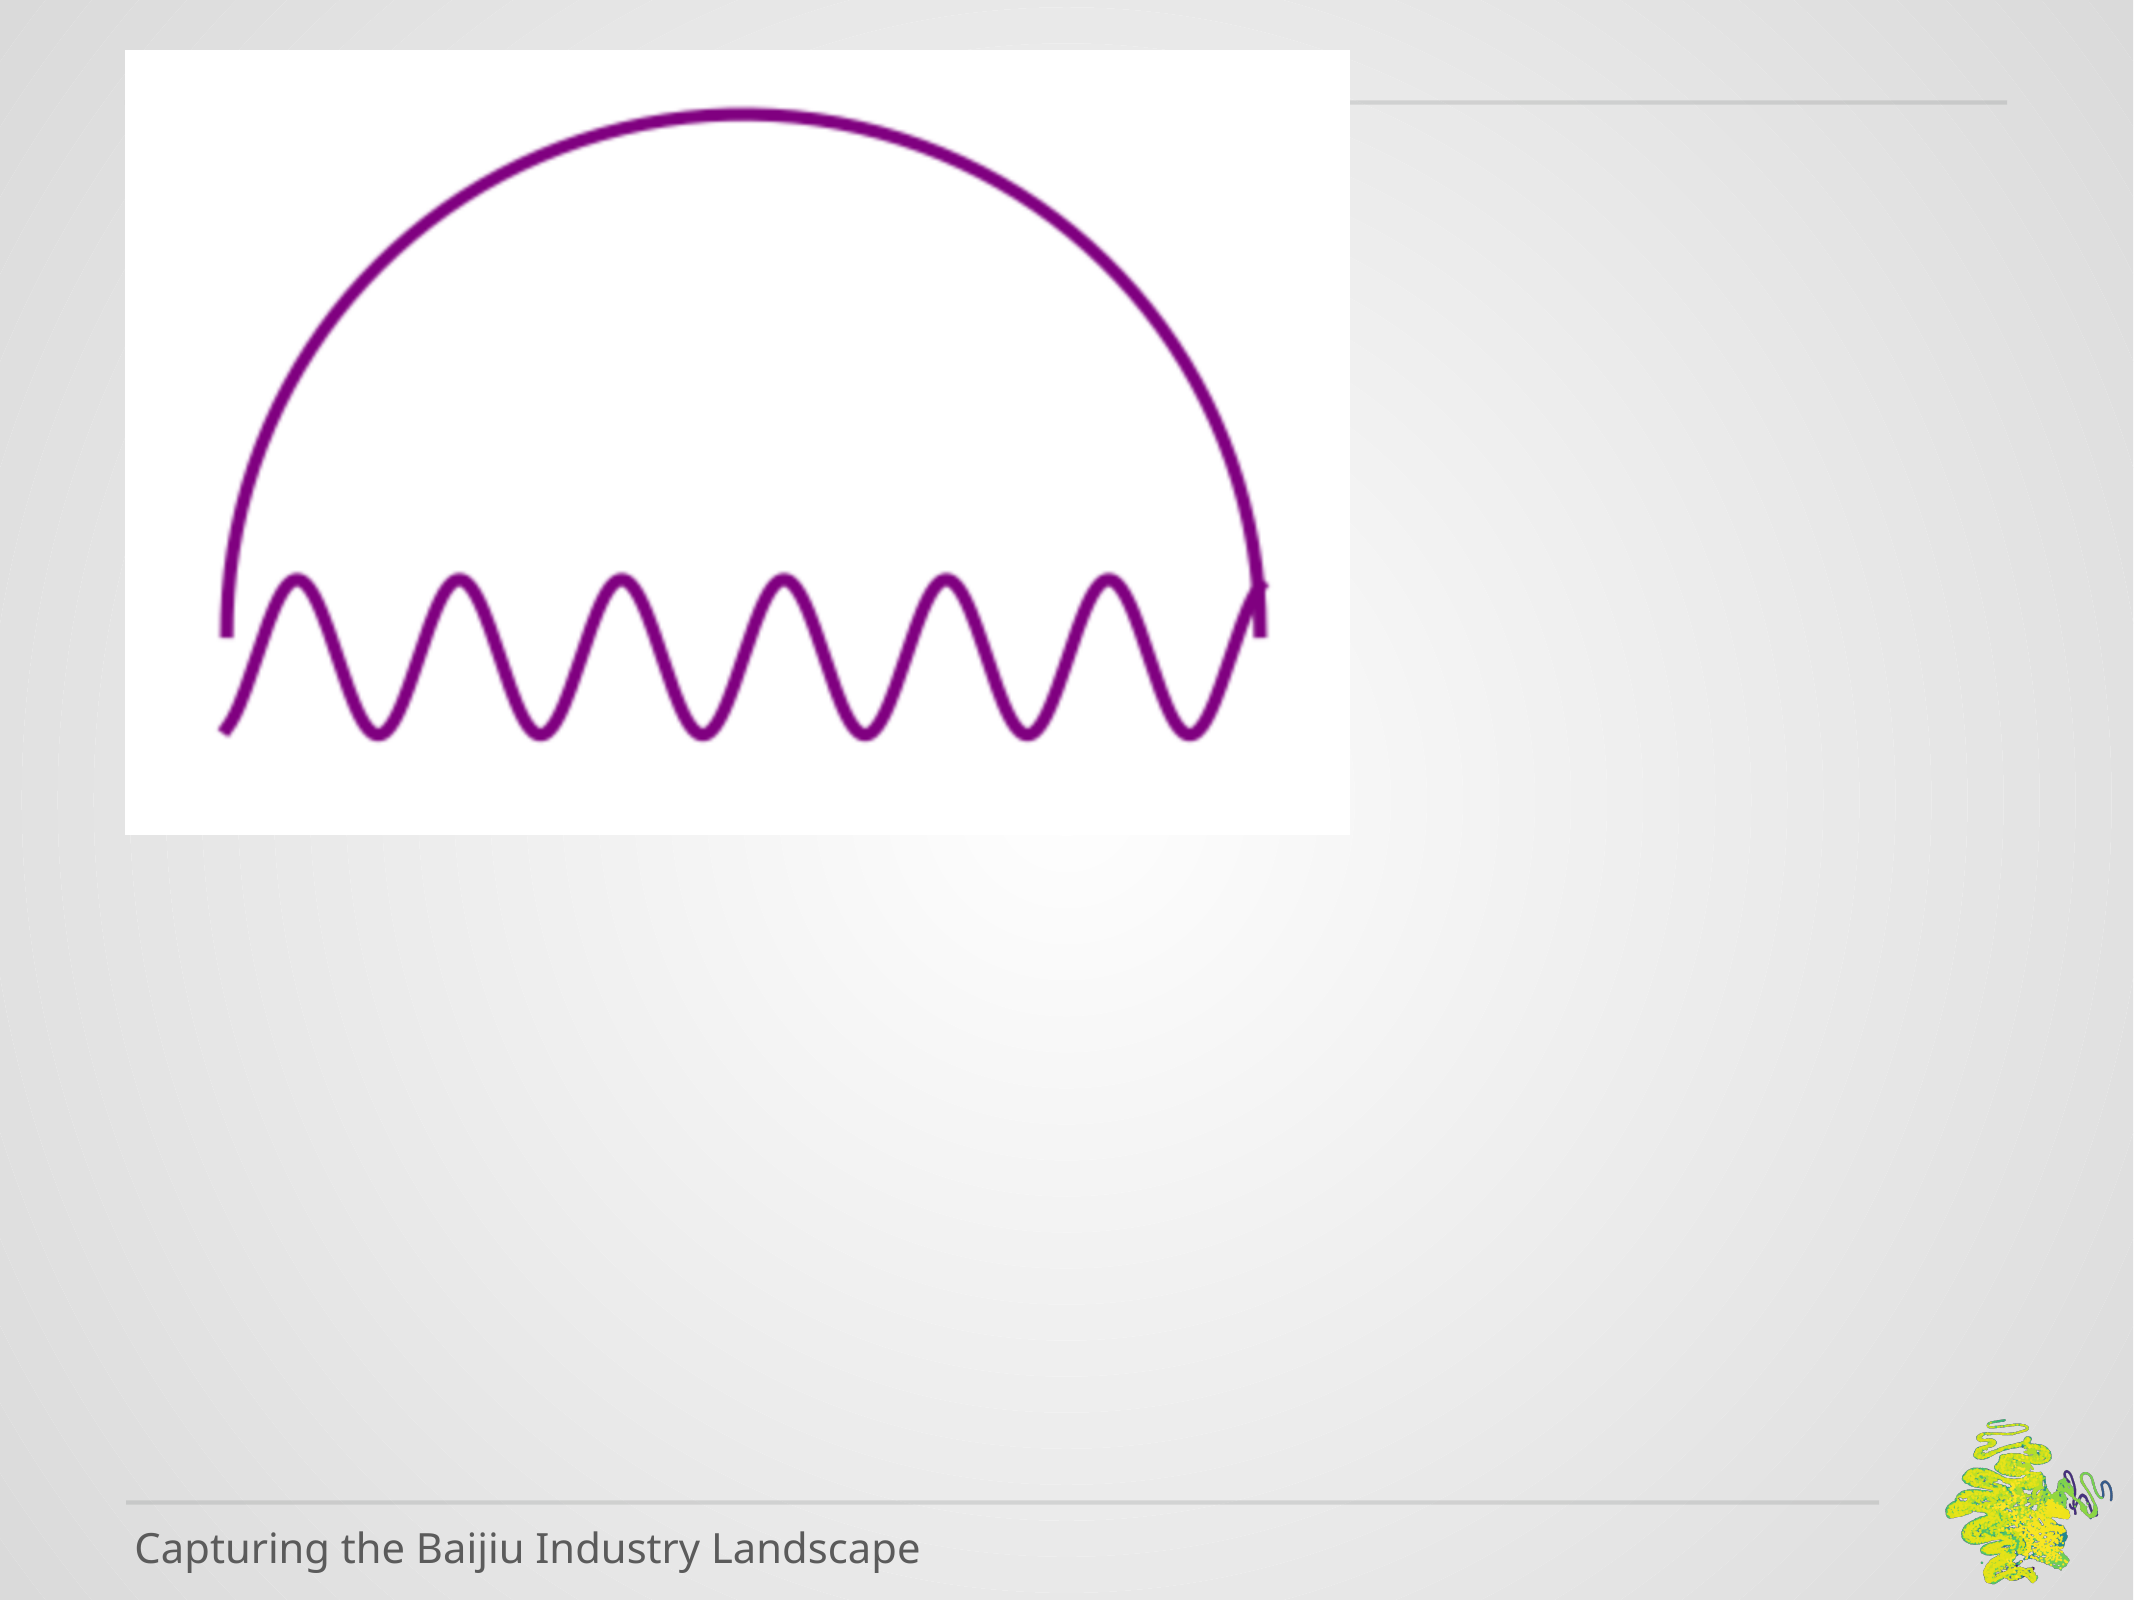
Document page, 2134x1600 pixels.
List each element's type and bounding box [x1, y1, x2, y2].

picture [124, 50, 1351, 836]
picture [1942, 1415, 2116, 1589]
